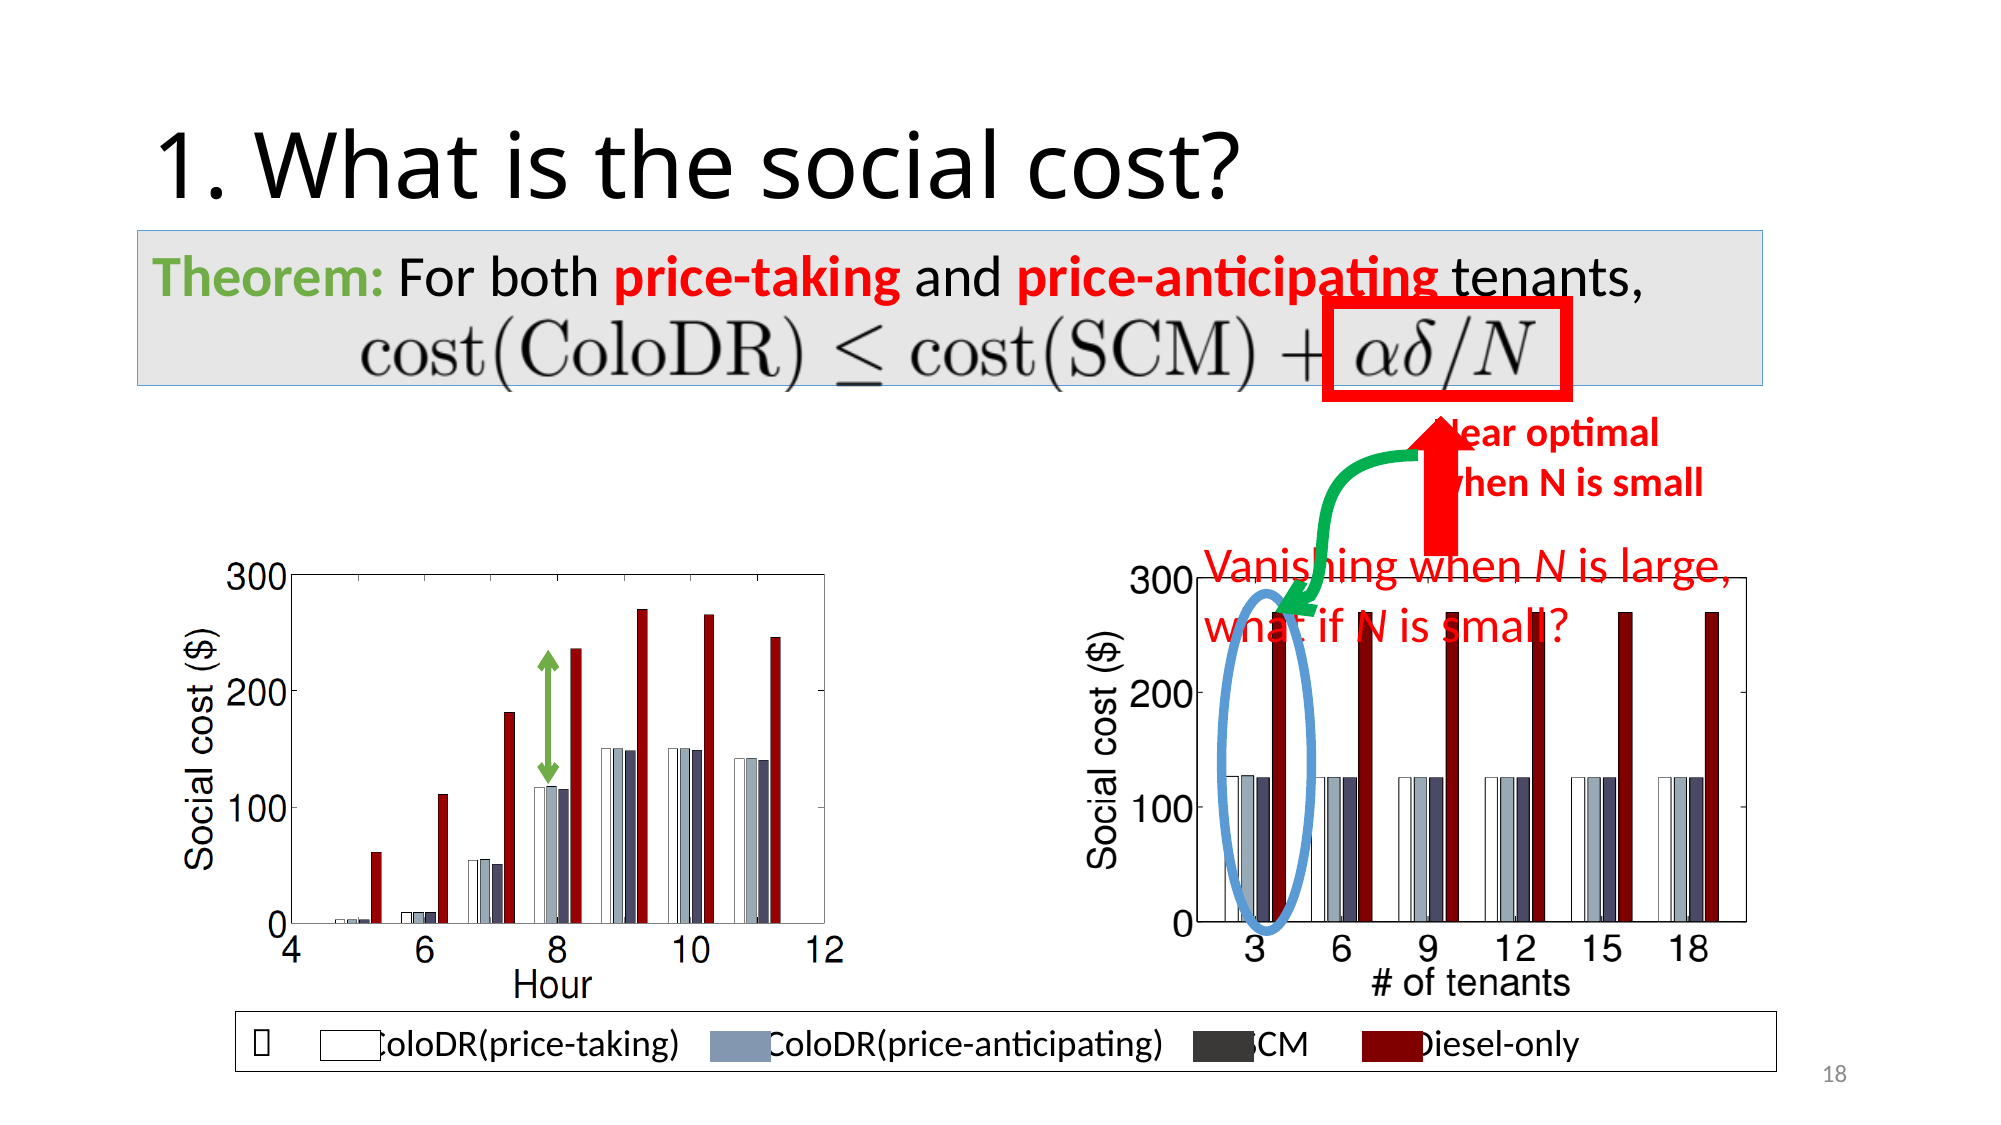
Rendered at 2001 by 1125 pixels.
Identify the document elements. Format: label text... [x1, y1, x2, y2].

title 1. What is the social cost? [137, 59, 1863, 278]
slide_number 18 [1412, 1042, 1863, 1103]
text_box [1221, 397, 1752, 932]
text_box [235, 1011, 1777, 1073]
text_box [1184, 302, 1753, 662]
picture [1079, 552, 1749, 1002]
text_box Theorem: For both price-taking and price-anticipating tenants, [137, 230, 1763, 386]
picture [360, 314, 1184, 392]
picture [177, 552, 847, 1002]
